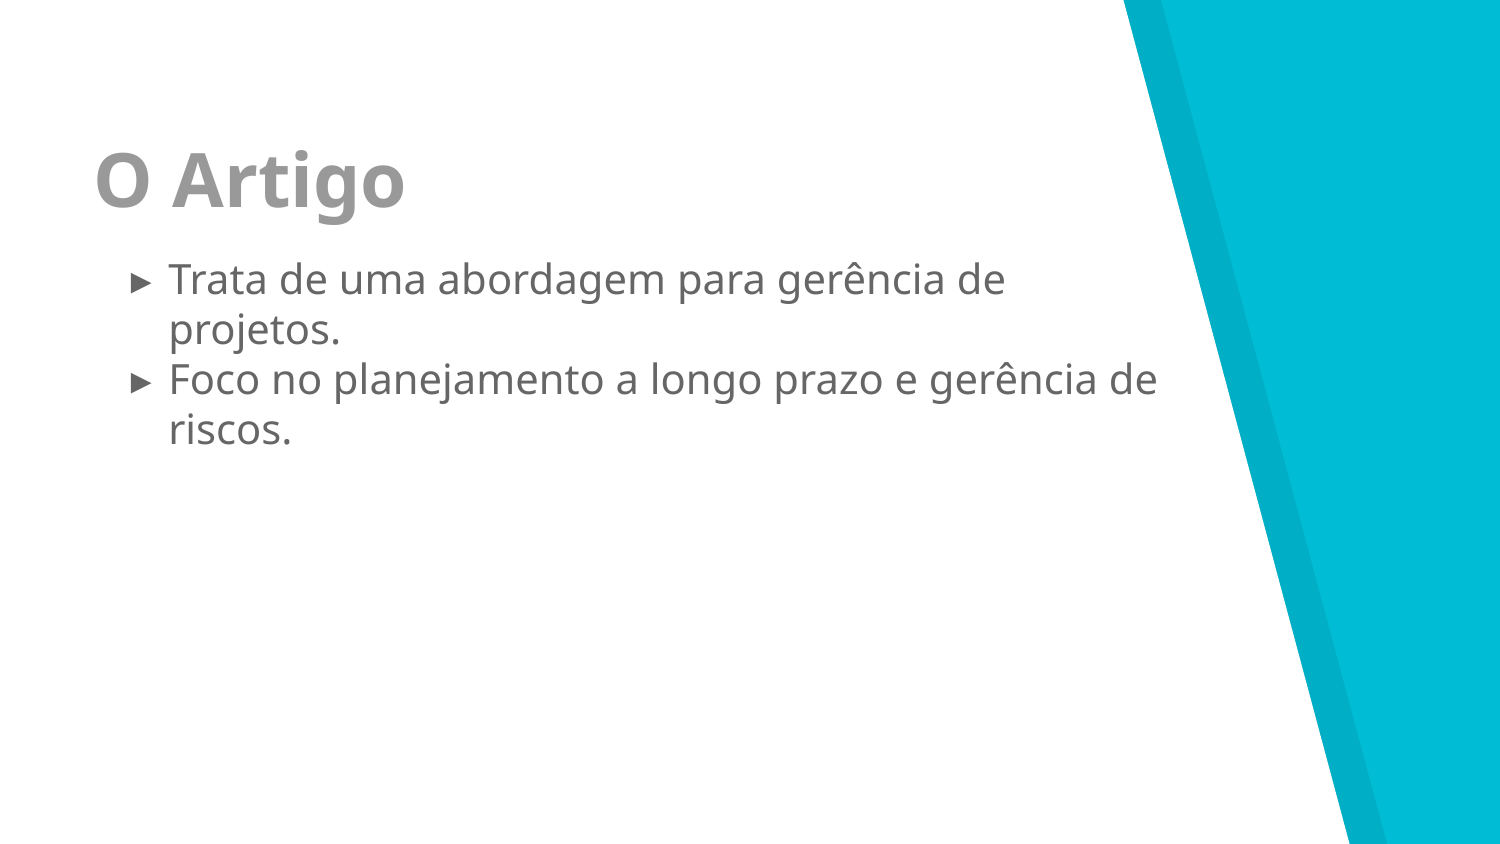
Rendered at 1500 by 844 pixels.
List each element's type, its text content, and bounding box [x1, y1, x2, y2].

subtitle Trata de uma abordagem para gerência de projetos. Foco no planejamento a longo prazo e gerência de riscos. [78, 237, 1177, 744]
title O Artigo [78, 91, 1367, 238]
